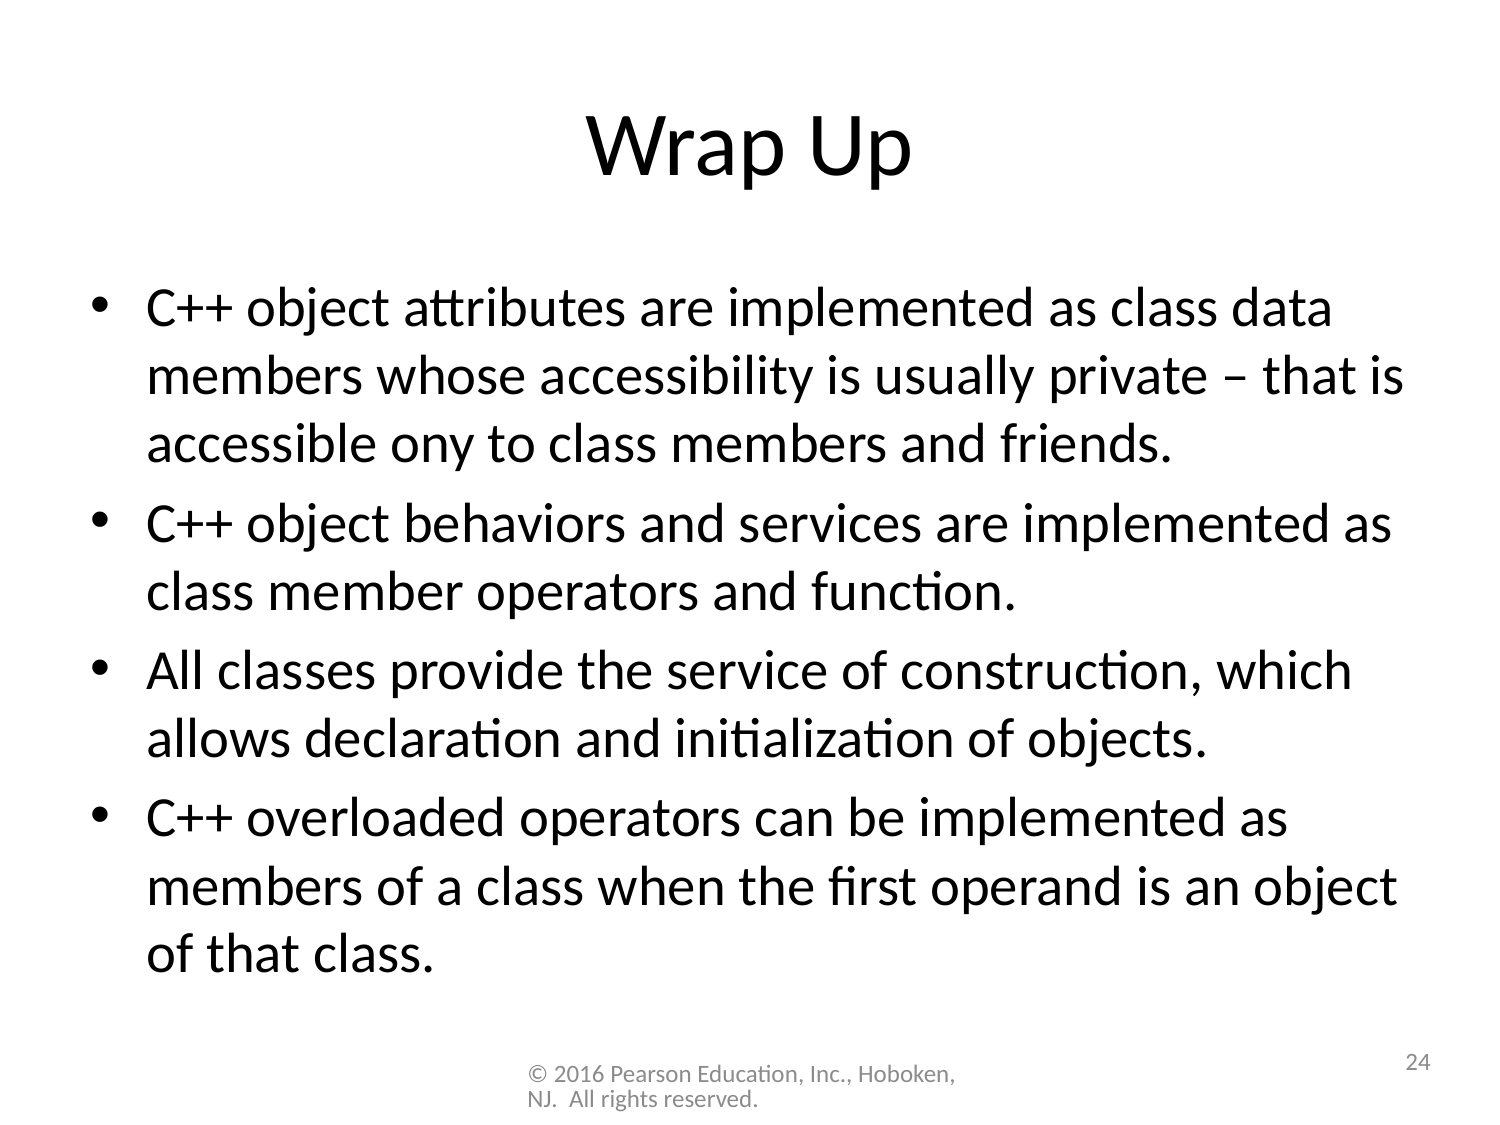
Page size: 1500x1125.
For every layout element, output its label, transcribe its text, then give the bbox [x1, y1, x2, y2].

list C++ object attributes are implemented as class data members whose accessibility is usually private – that is accessible ony to class members and friends. C++ object behaviors and services are implemented as class member operators and function. All classes provide the service of construction, which allows declaration and initialization of objects. C++ overloaded operators can be implemented as members of a class when the first operand is an object of that class. [75, 262, 1425, 1005]
footer © 2016 Pearson Education, Inc., Hoboken, NJ. All rights reserved. [512, 1042, 988, 1103]
title Wrap Up [75, 45, 1425, 233]
slide_number 24 [1095, 1030, 1446, 1091]
